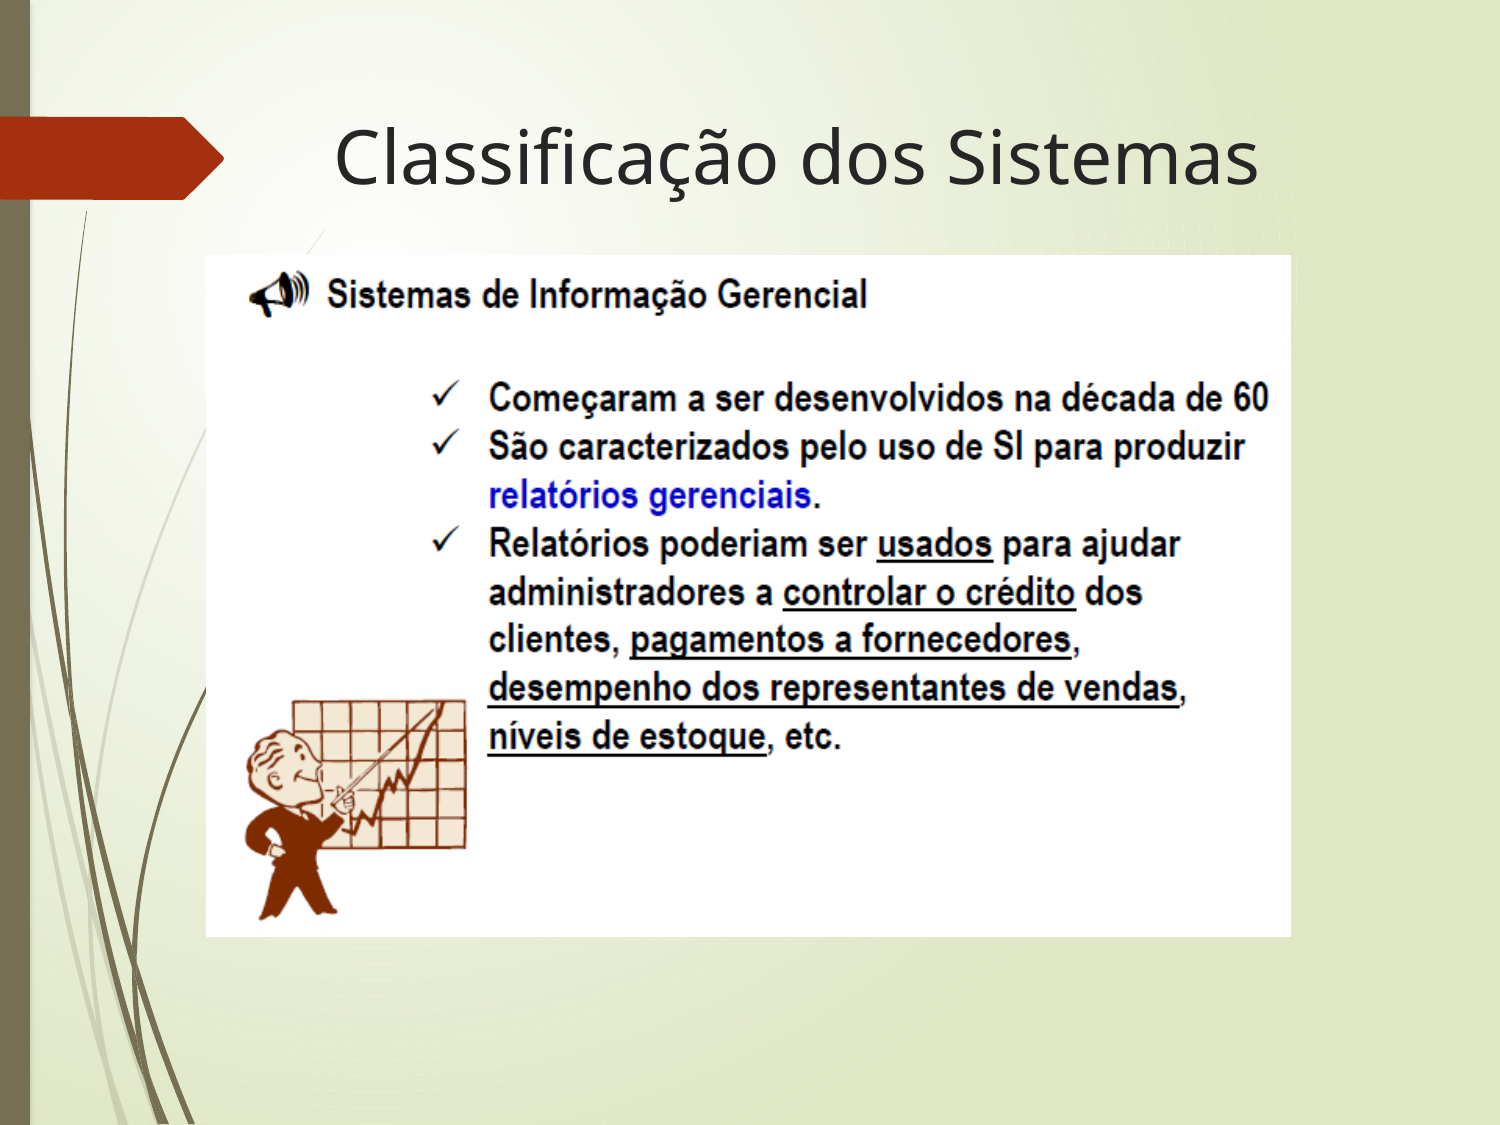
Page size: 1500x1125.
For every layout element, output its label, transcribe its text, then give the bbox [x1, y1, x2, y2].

title Classificação dos Sistemas [319, 102, 1400, 313]
picture [206, 255, 1292, 937]
